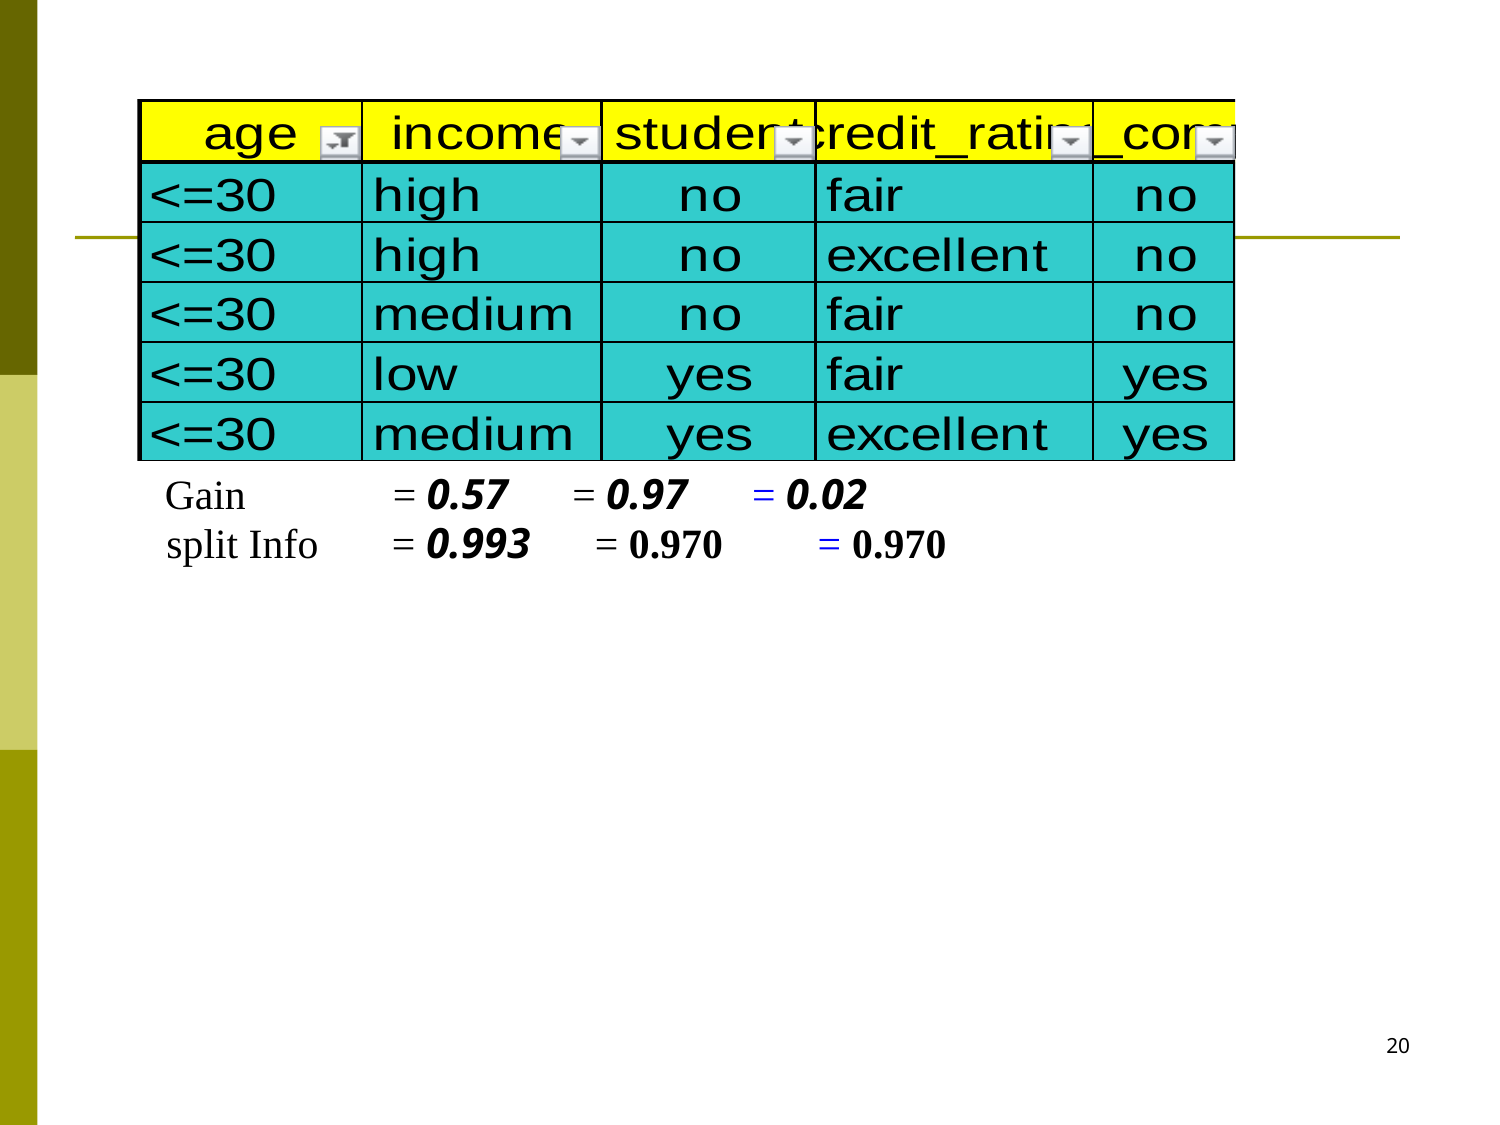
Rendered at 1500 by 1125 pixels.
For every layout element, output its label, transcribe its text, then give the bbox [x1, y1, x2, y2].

slide_number 20 [1074, 1025, 1425, 1100]
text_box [137, 99, 1238, 463]
text_box split Info = 0.993 = 0.970 = 0.970 [151, 509, 1400, 575]
text_box Gain = 0.57 = 0.97 = 0.02 [149, 460, 1399, 526]
